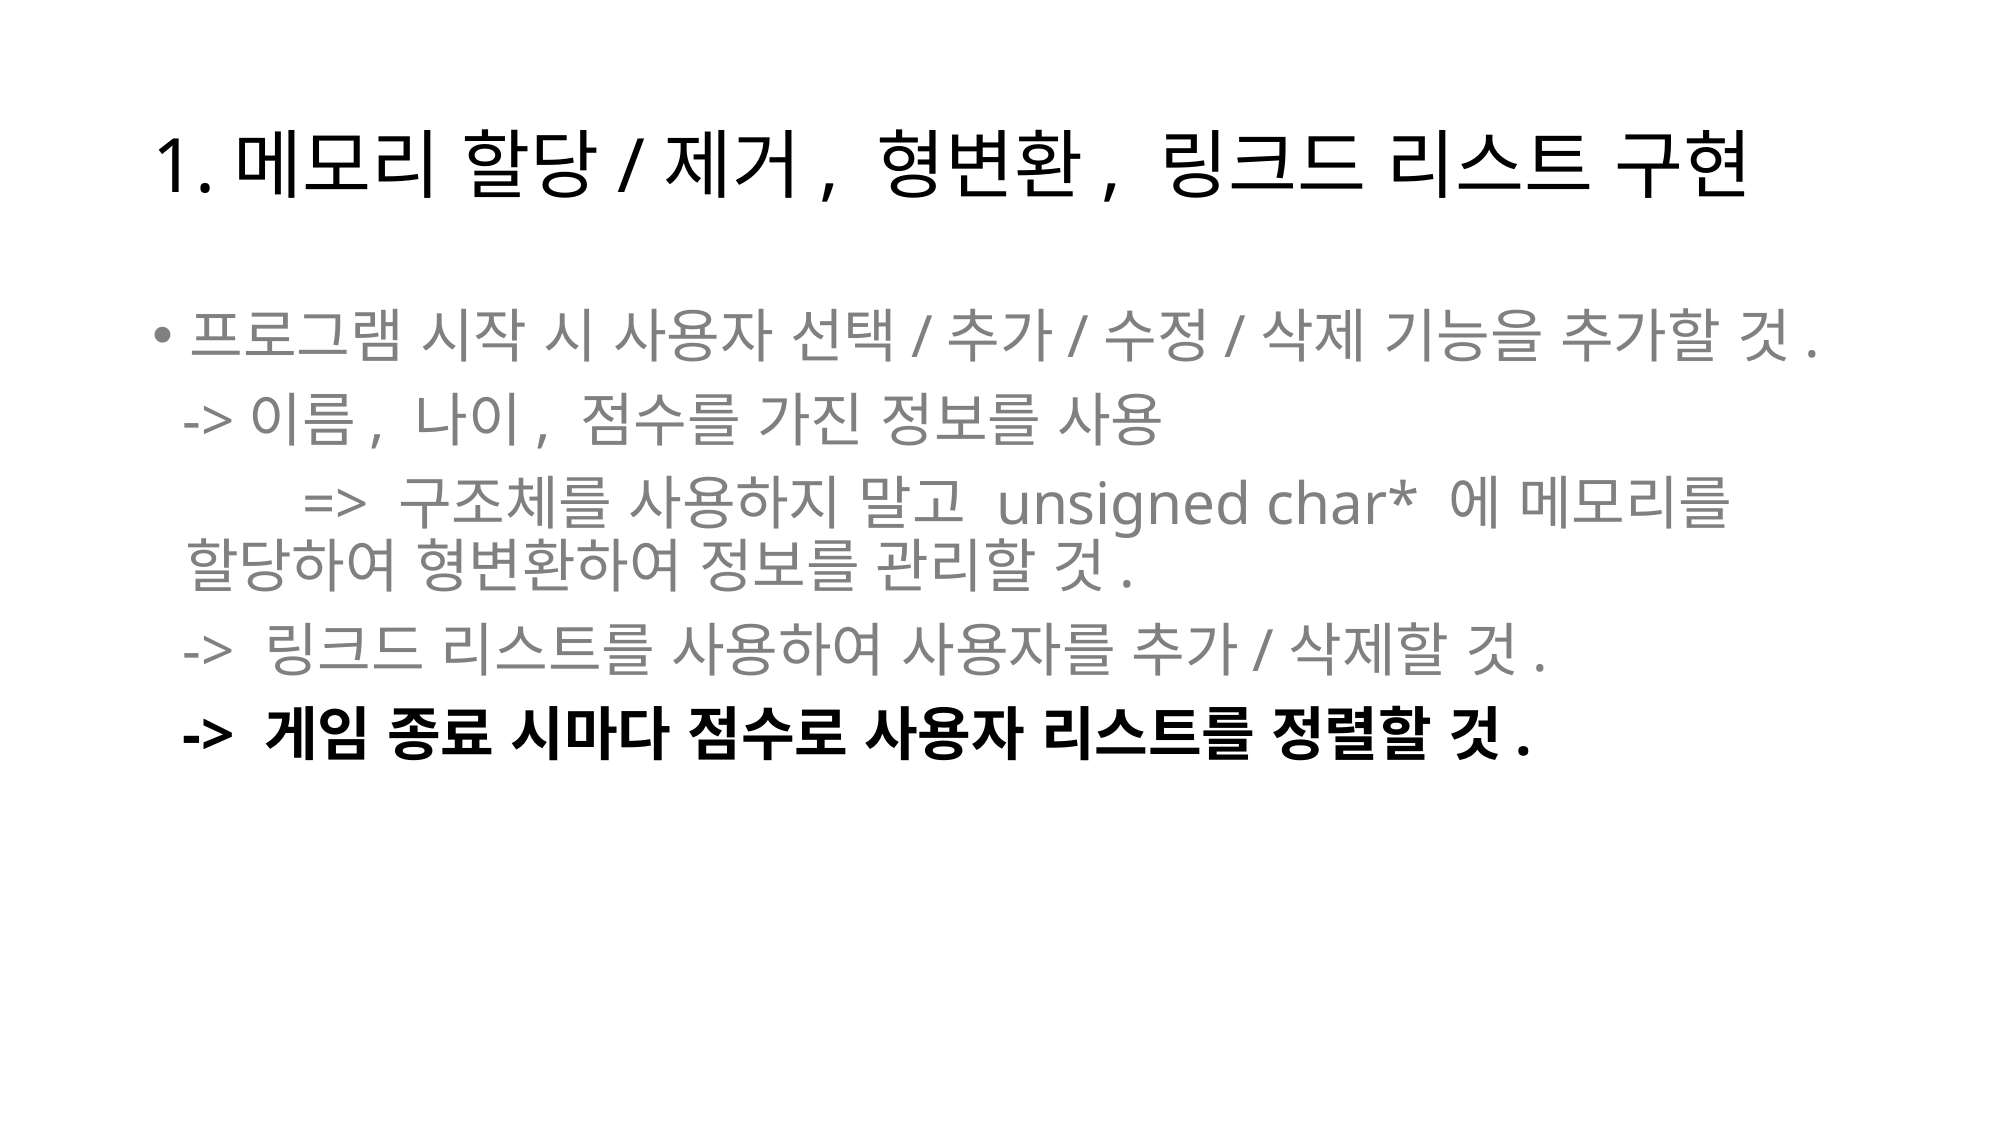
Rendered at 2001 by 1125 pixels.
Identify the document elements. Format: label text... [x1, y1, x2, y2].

title 1.메모리 할당/제거, 형변환, 링크드 리스트 구현 [137, 59, 1863, 278]
list 프로그램 시작 시 사용자 선택/추가/수정/삭제 기능을 추가할 것. ->이름, 나이, 점수를 가진 정보를 사용 => 구조체를 사용하지 말고 unsigned char* 에 메모리를 할당하여 형변환하여 정보를 관리할 것. -> 링크드 리스트를 사용하여 사용자를 추가/삭제할 것. -> 게임 종료 시마다 점수로 사용자 리스트를 정렬할 것. [137, 299, 1863, 1014]
